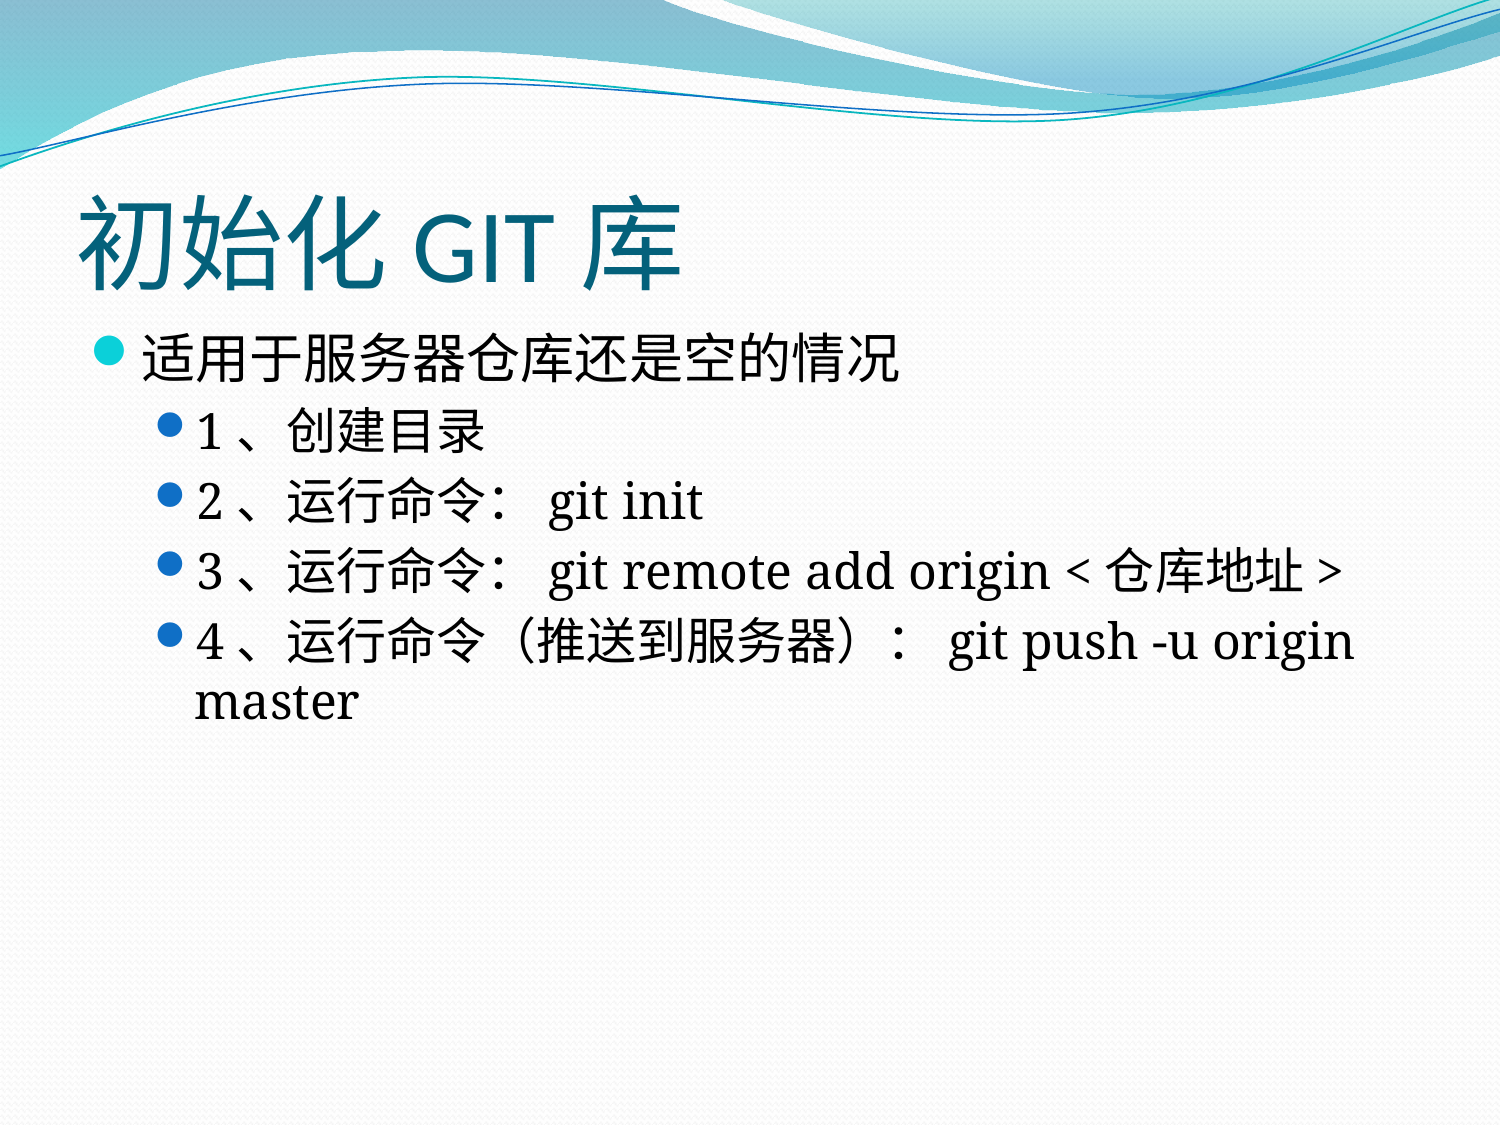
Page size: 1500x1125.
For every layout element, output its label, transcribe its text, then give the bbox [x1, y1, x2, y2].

list 适用于服务器仓库还是空的情况 1、创建目录 2、运行命令：git init 3、运行命令：git remote add origin <仓库地址> 4、运行命令（推送到服务器）：git push -u origin master [75, 317, 1425, 1038]
title 初始化GIT库 [75, 115, 1425, 303]
